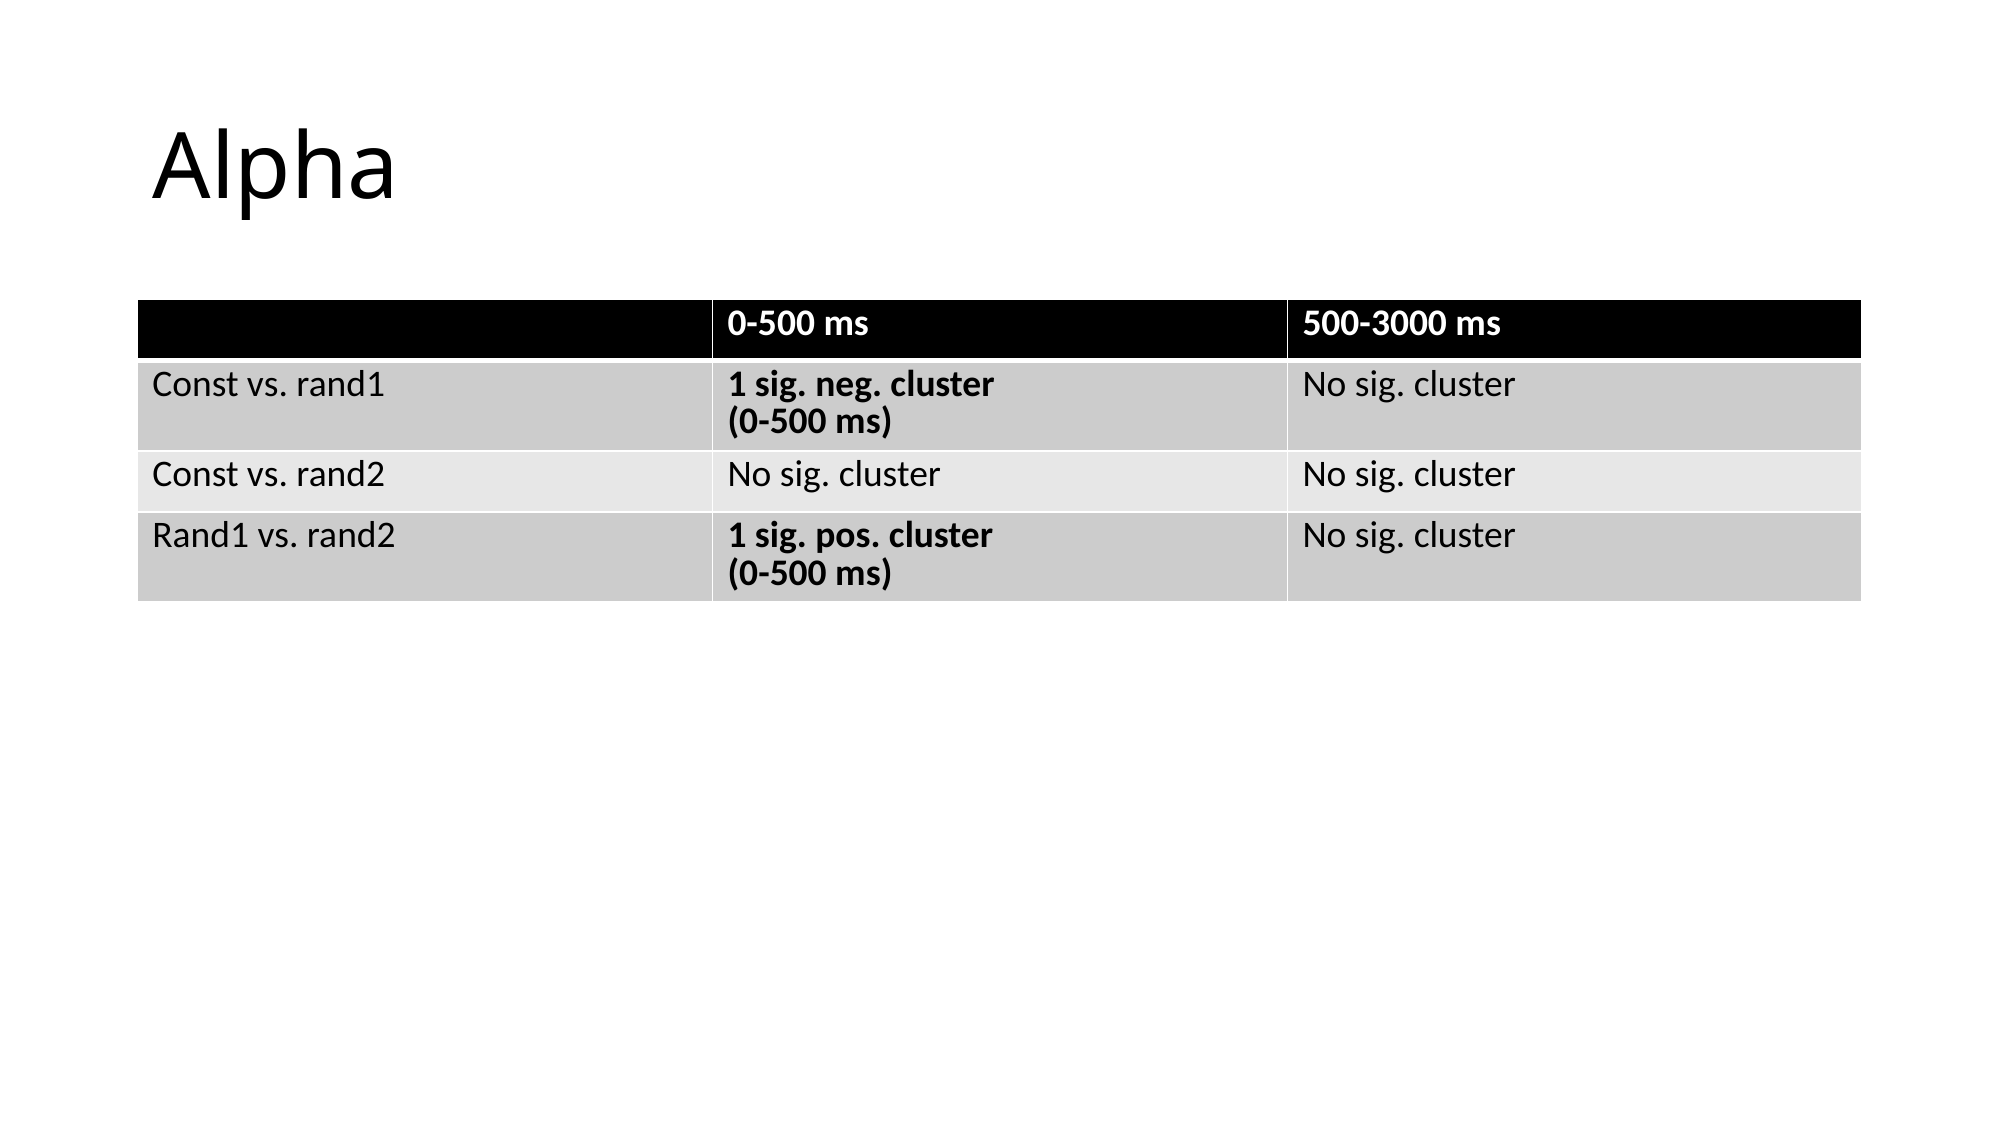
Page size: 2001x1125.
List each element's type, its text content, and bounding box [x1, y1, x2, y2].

table_cell No sig. cluster [1288, 513, 1861, 601]
table_cell No sig. cluster [1288, 452, 1861, 511]
table_cell No sig. cluster [713, 452, 1287, 511]
table_header 500-3000 ms [1288, 300, 1861, 358]
table_cell Const vs. rand2 [138, 452, 712, 511]
table_cell Rand1 vs. rand2 [138, 513, 712, 601]
table_header [138, 300, 712, 358]
title Alpha [137, 59, 1863, 278]
table_cell 1 sig. neg. cluster (0-500 ms) [713, 363, 1287, 450]
table_header 0-500 ms [713, 300, 1287, 358]
table_cell Const vs. rand1 [138, 363, 712, 450]
table_cell No sig. cluster [1288, 363, 1861, 450]
table_cell 1 sig. pos. cluster (0-500 ms) [713, 513, 1287, 601]
